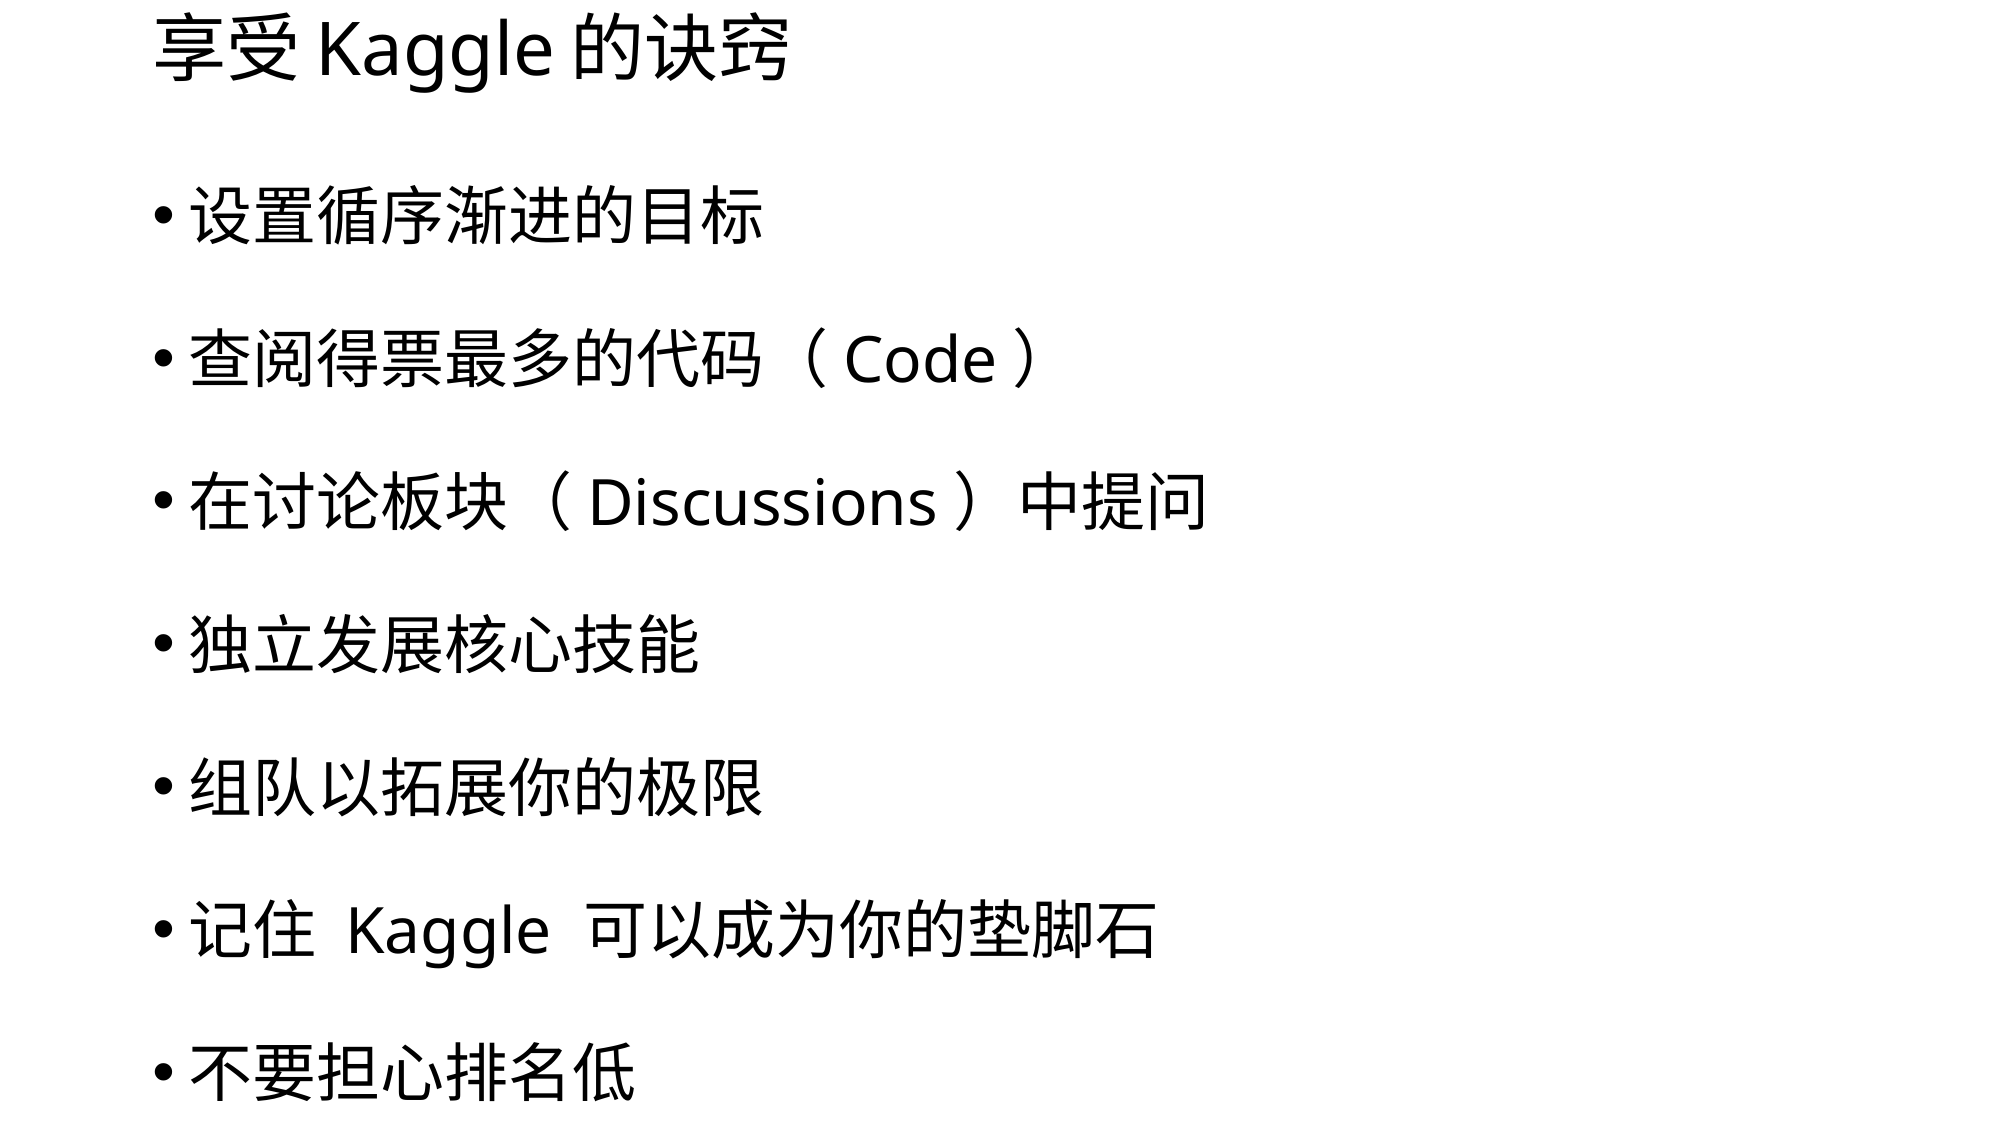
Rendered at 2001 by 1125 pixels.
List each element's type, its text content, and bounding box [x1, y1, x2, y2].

title 享受Kaggle的诀窍 [137, 3, 1863, 99]
list 设置循序渐进的目标 查阅得票最多的代码（Code） 在讨论板块（Discussions）中提问 独立发展核心技能 组队以拓展你的极限 记住 Kaggle 可以成为你的垫脚石 不要担心排名低 [137, 122, 1863, 1125]
